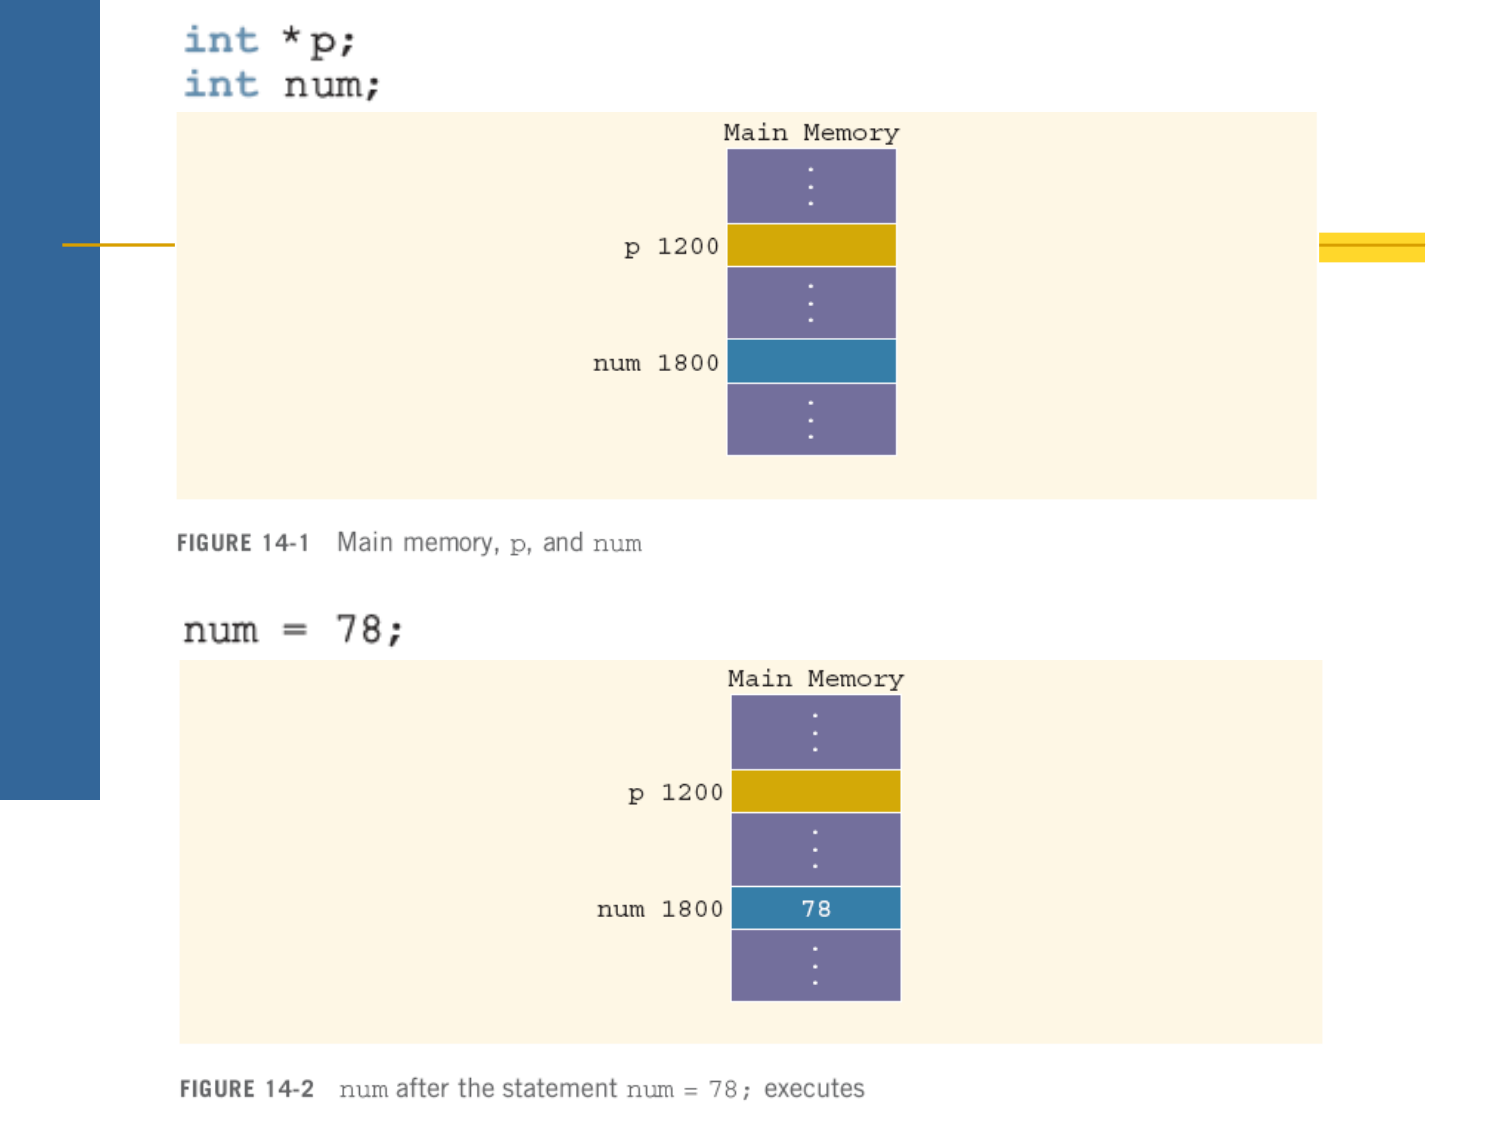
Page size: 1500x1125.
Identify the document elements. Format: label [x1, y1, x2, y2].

picture [174, 112, 1320, 563]
picture [174, 5, 386, 108]
picture [174, 599, 1326, 1108]
